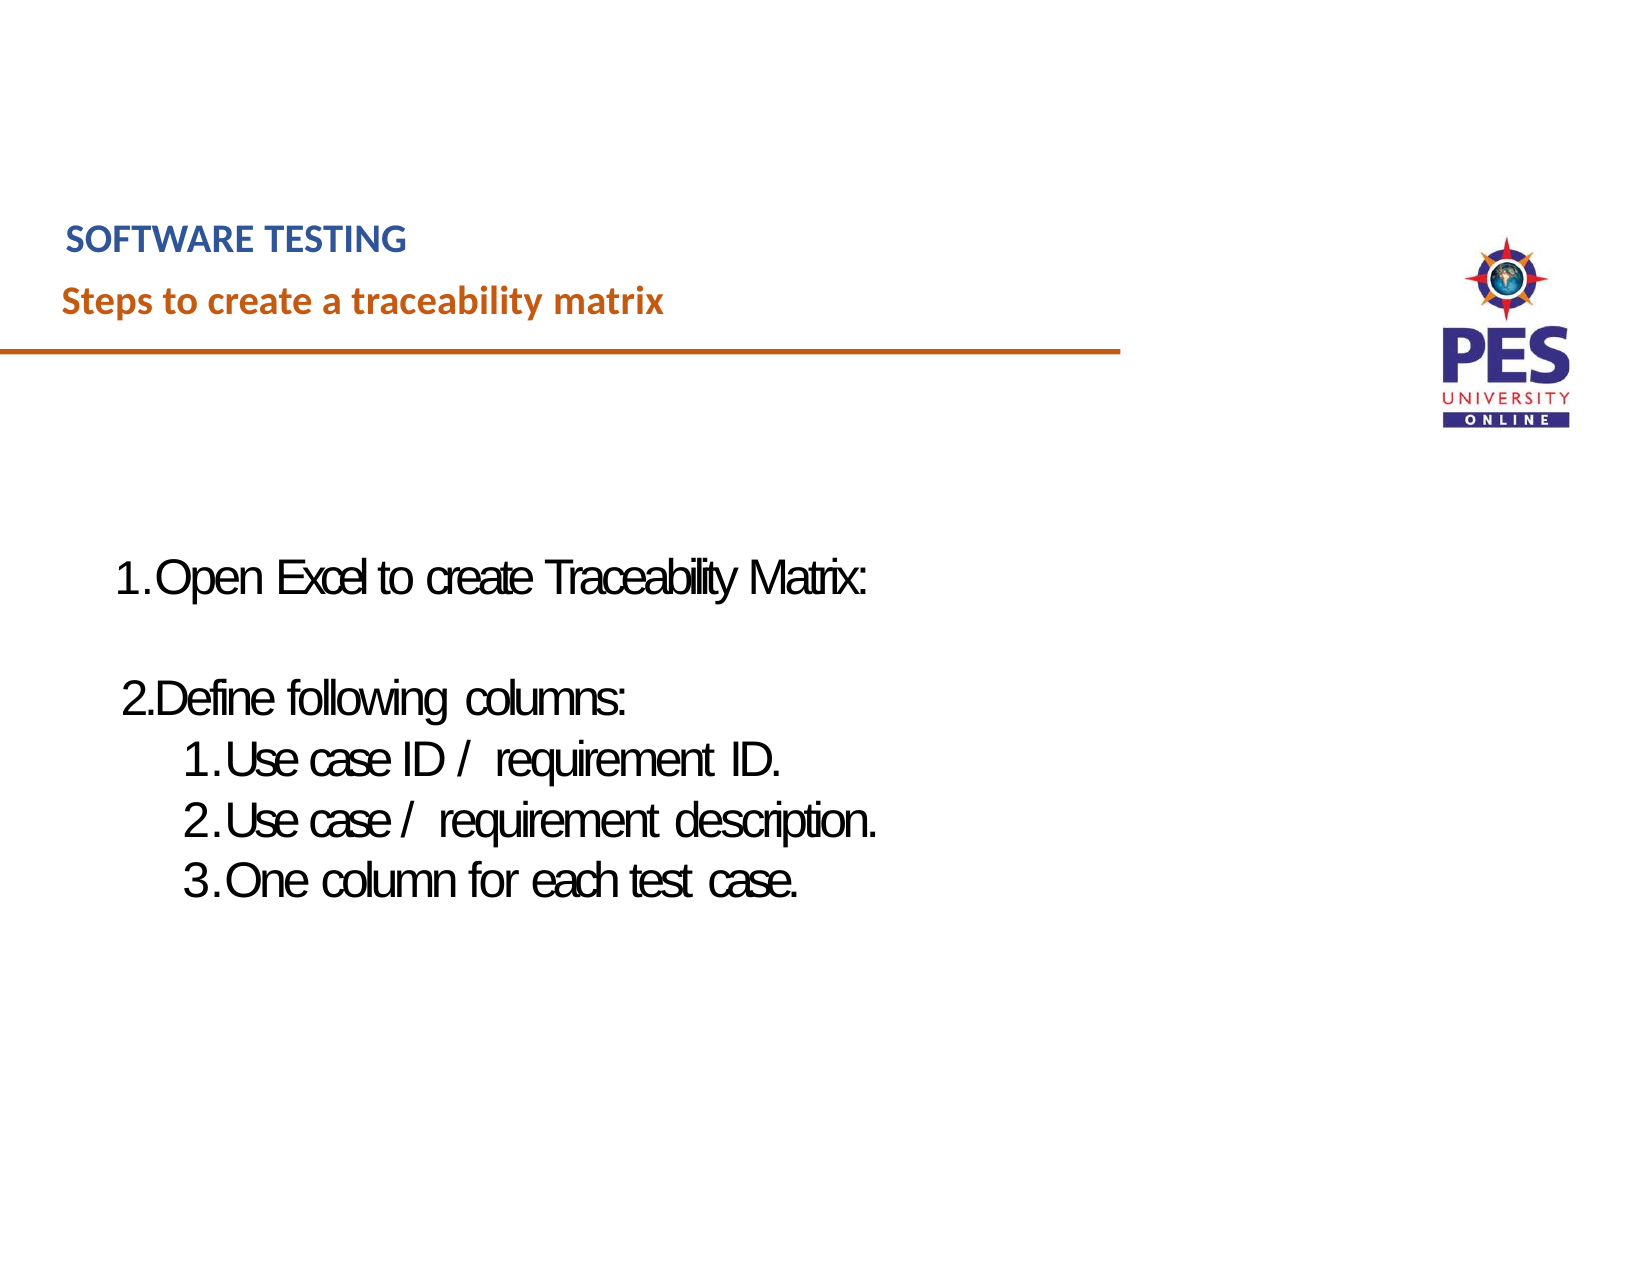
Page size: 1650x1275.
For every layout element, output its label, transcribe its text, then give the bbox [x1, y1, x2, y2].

picture [1442, 235, 1570, 428]
text_box SOFTWARE TESTING Steps to create a traceability matrix [59, 196, 823, 323]
text_box Open Excel to create Traceability Matrix: 2.Define following columns: Use case ID / requirement ID. Use case / requirement description. One column for each test case. [99, 474, 925, 916]
